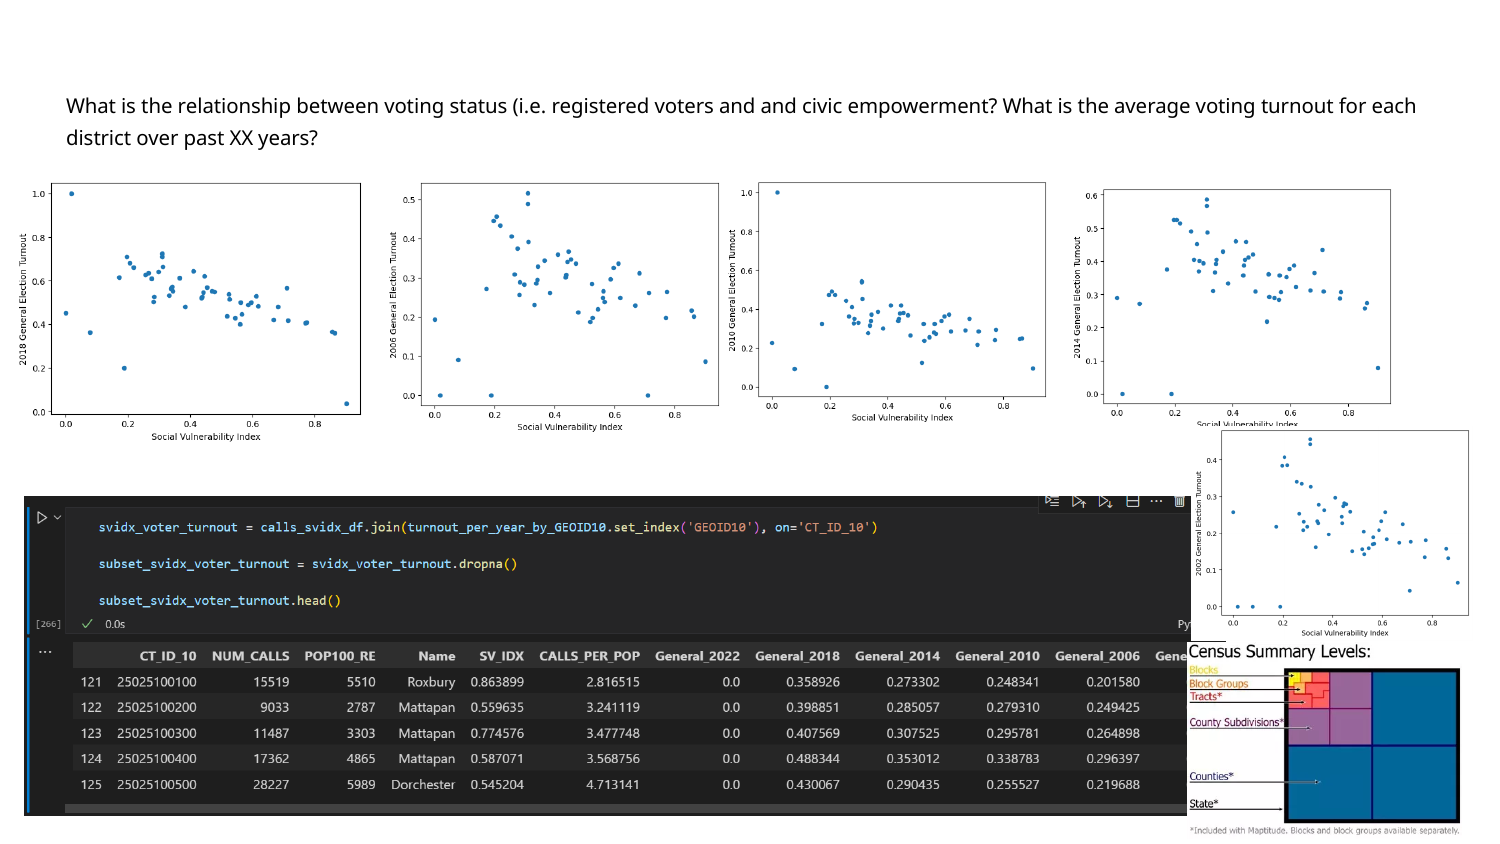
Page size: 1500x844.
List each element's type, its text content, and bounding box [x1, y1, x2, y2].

picture [24, 183, 1473, 839]
picture [13, 177, 367, 447]
title What is the relationship between voting status (i.e. registered voters and and civic empowerment? What is the average voting turnout for each district over past XX years? [51, 72, 1449, 167]
picture [383, 177, 1051, 437]
